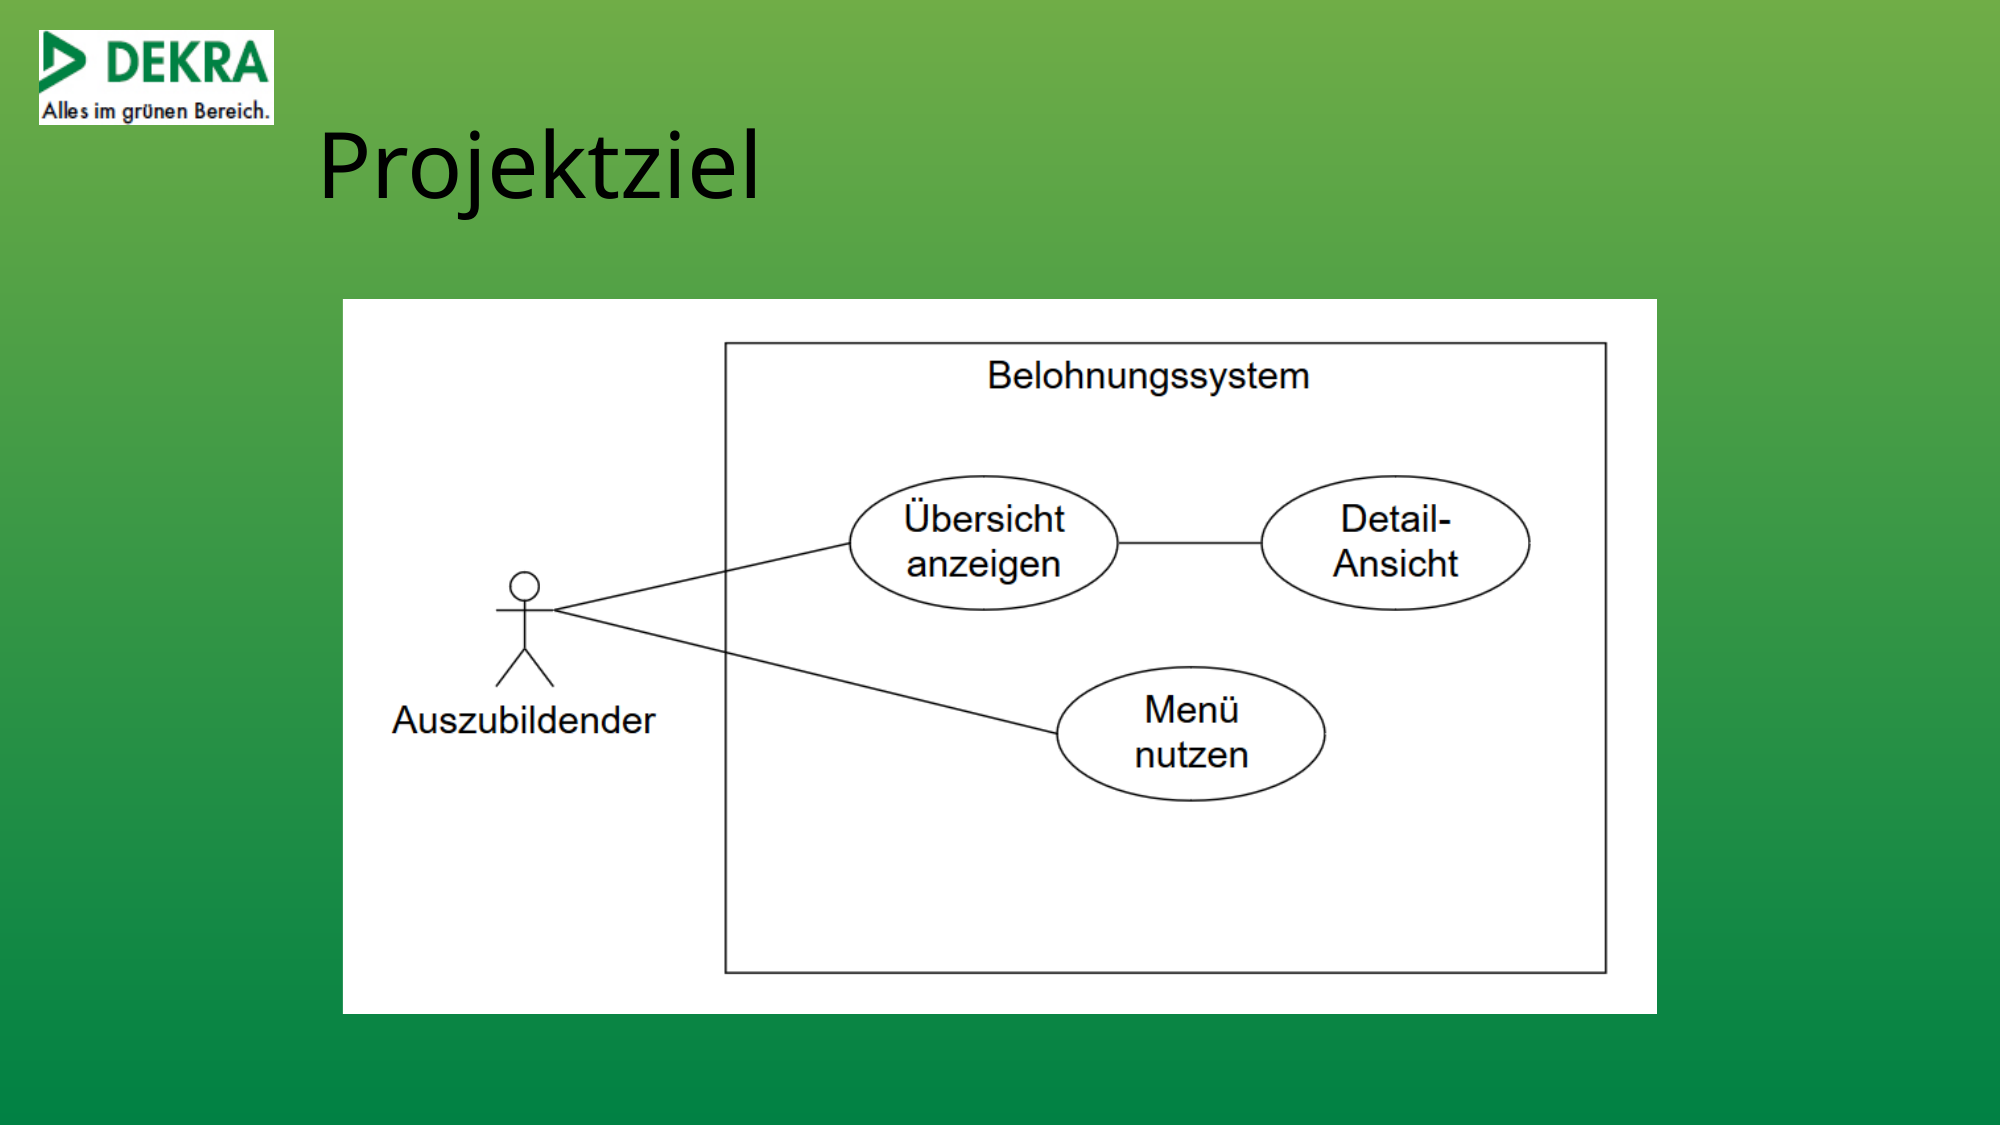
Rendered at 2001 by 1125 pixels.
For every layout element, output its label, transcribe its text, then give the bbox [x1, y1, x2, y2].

title Projektziel [301, 59, 1863, 278]
picture [39, 30, 274, 125]
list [342, 299, 1657, 1014]
